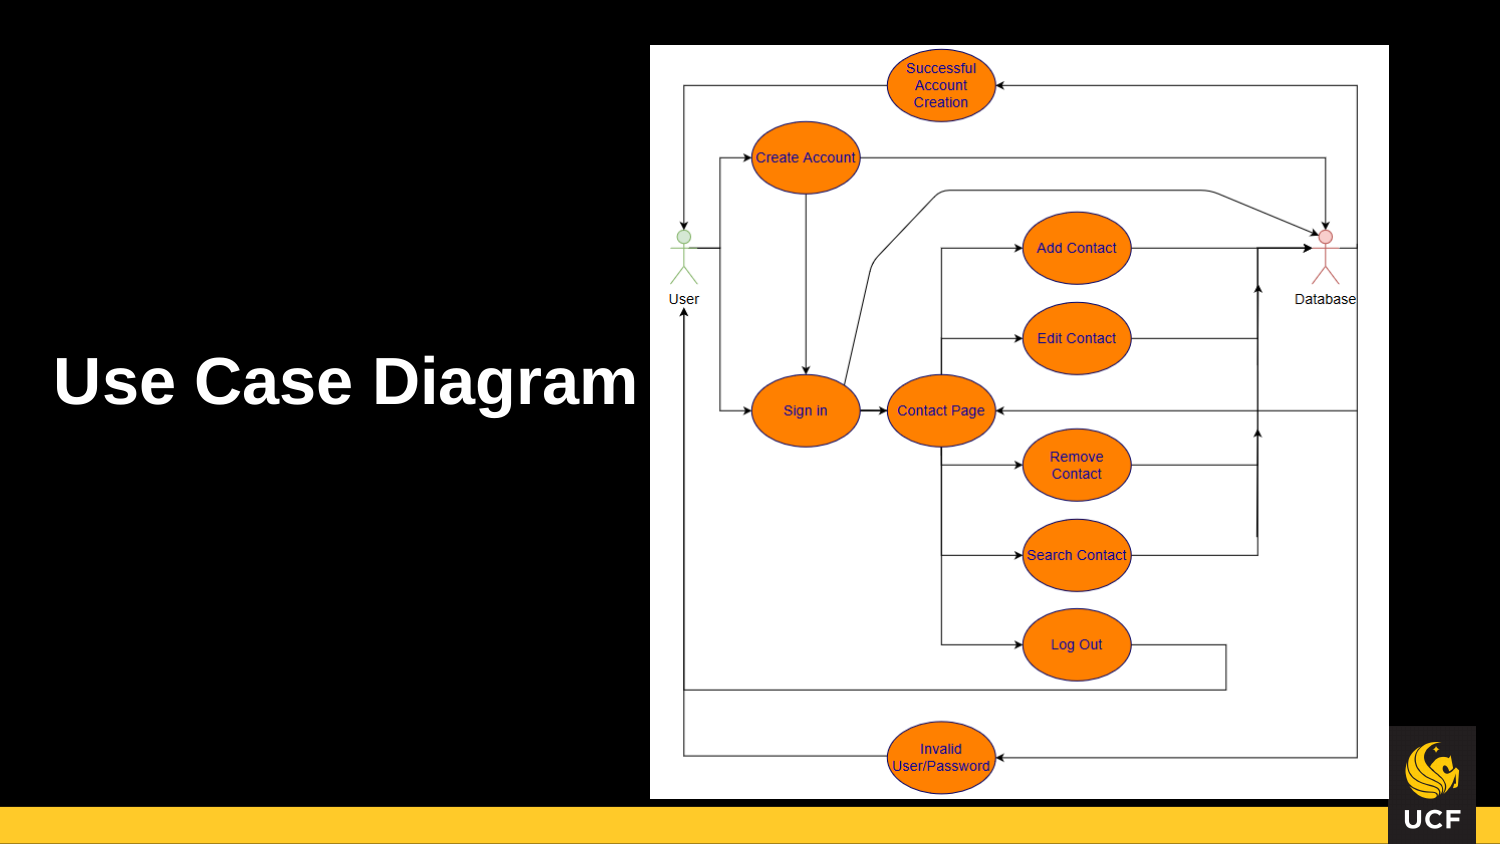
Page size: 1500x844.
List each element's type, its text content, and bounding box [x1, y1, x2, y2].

text_box [0, 806, 1388, 844]
title Use Case Diagram [38, 339, 650, 505]
picture [650, 45, 1476, 844]
text_box [1476, 806, 1500, 844]
